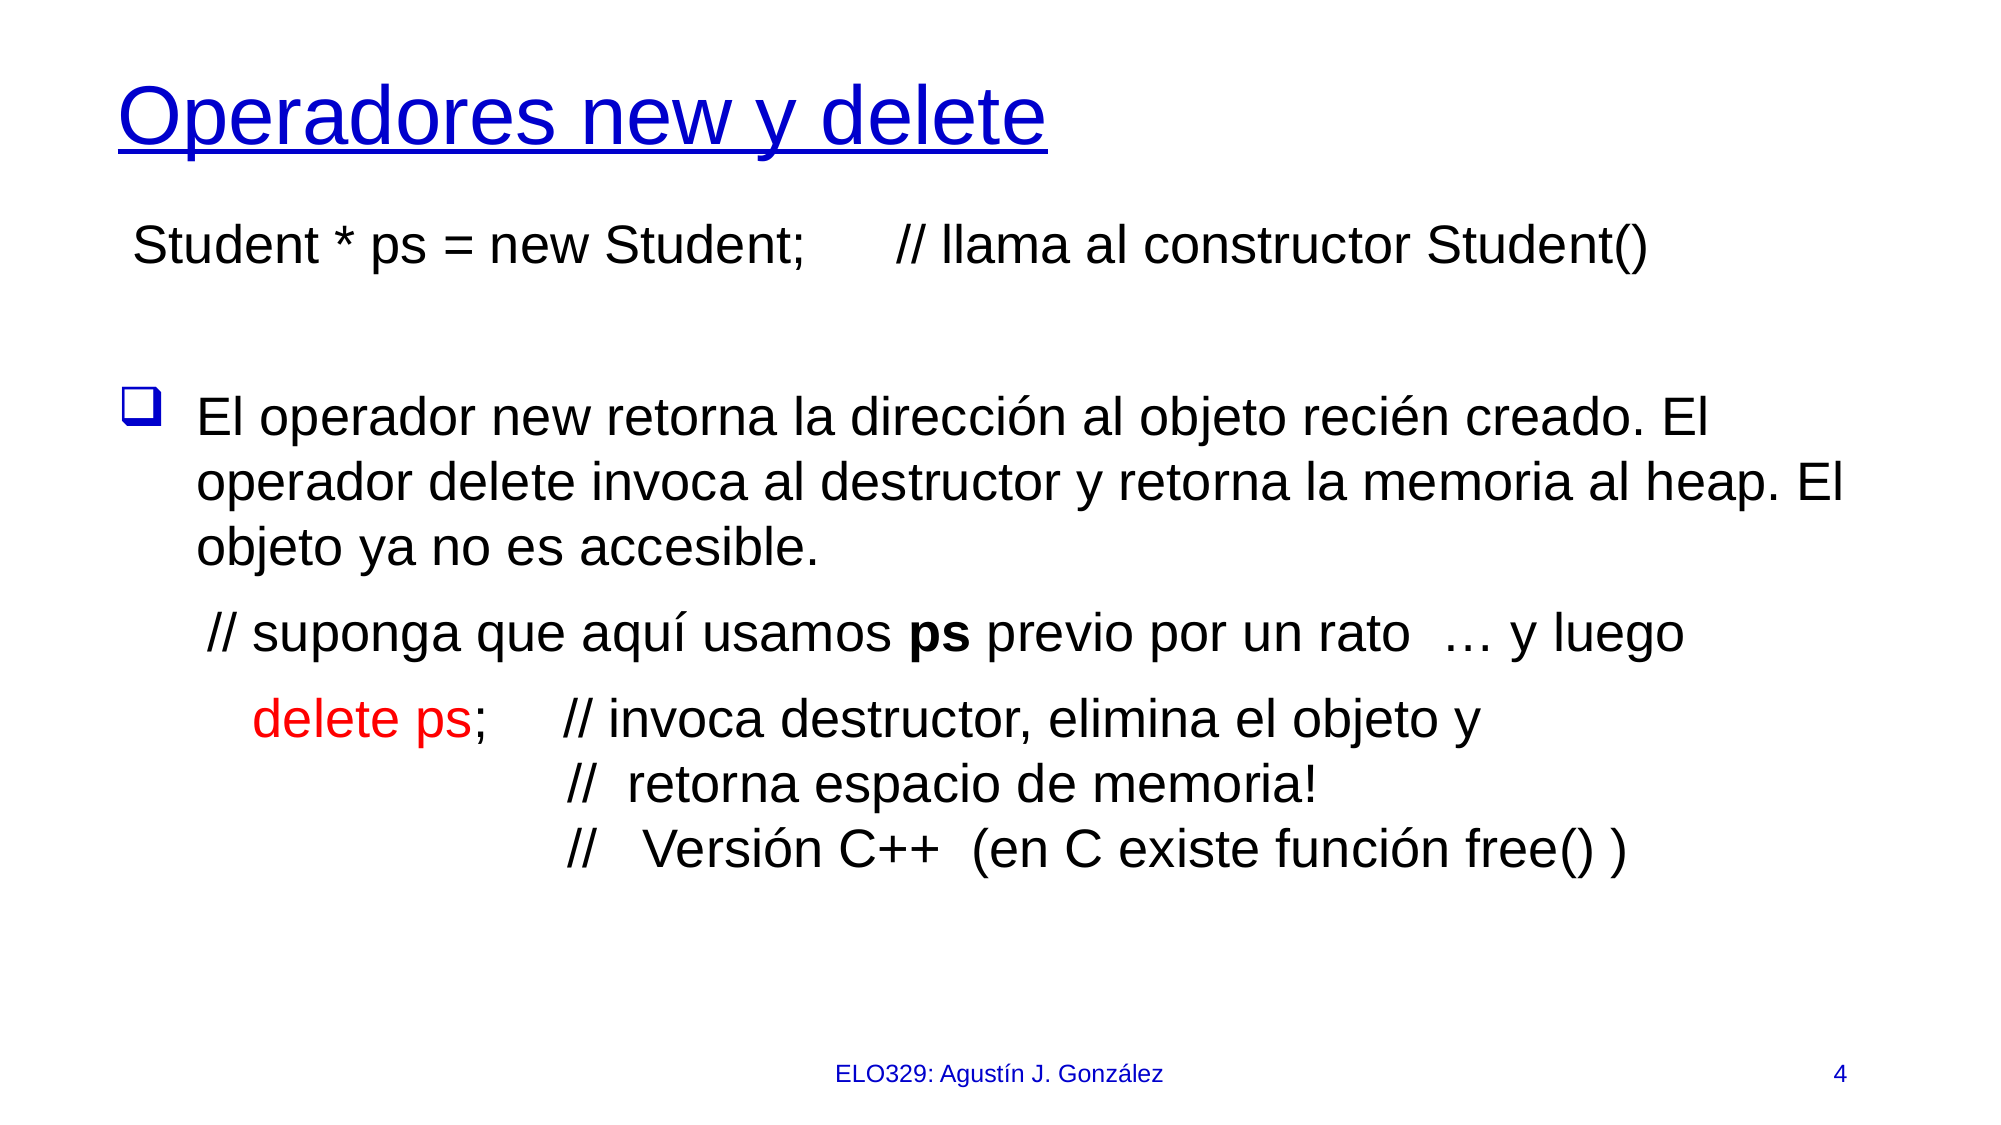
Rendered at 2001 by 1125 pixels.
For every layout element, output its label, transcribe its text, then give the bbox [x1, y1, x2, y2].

list Student * ps = new Student; // llama al constructor Student() El operador new retorna la dirección al objeto recién creado. El operador delete invoca al destructor y retorna la memoria al heap. El objeto ya no es accesible. // suponga que aquí usamos ps previo por un rato … y luego delete ps; // invoca destructor, elimina el objeto y // retorna espacio de memoria! // Versión C++ (en C existe función free() ) [102, 202, 1915, 1043]
slide_number 4 [1412, 1042, 1863, 1103]
title Operadores new y delete [102, 46, 1915, 189]
footer ELO329: Agustín J. González [662, 1042, 1338, 1103]
